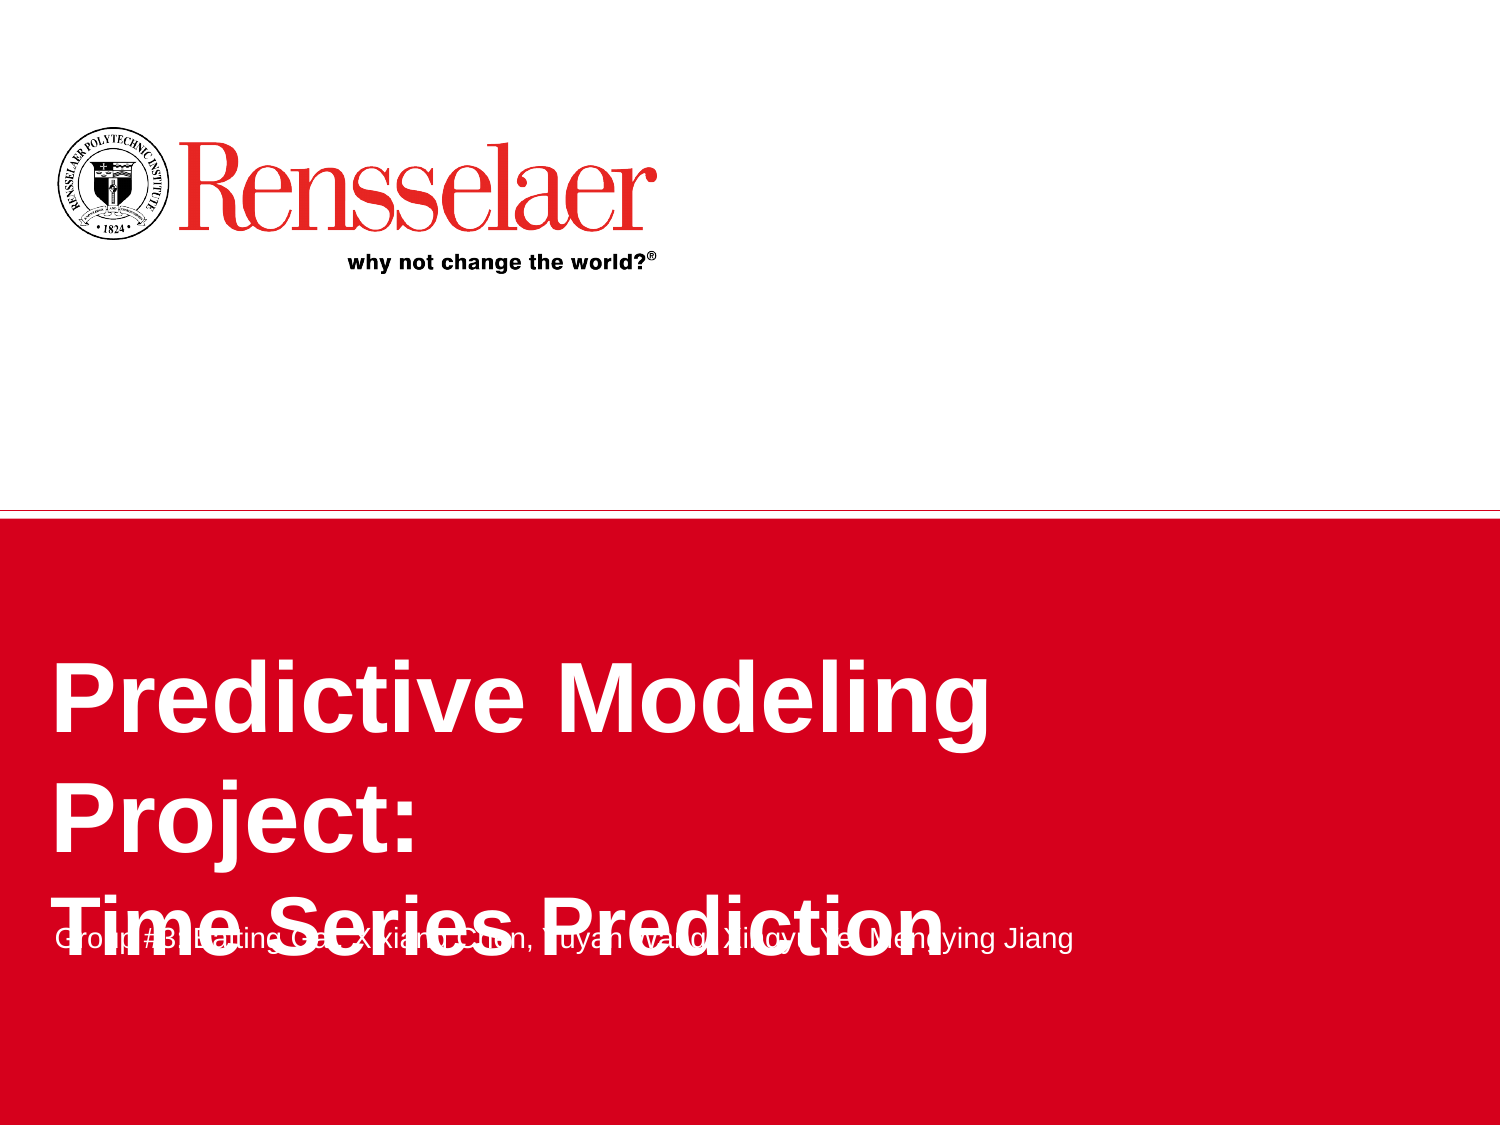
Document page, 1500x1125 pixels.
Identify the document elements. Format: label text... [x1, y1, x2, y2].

subtitle Group #3: Baiting Gai, Xixiang Chen, Yuyan Wang, Xingyu Ye, Mengying Jiang [39, 911, 1404, 1012]
title Predictive Modeling Project: Time Series Prediction [35, 624, 1400, 744]
picture [57, 127, 657, 274]
